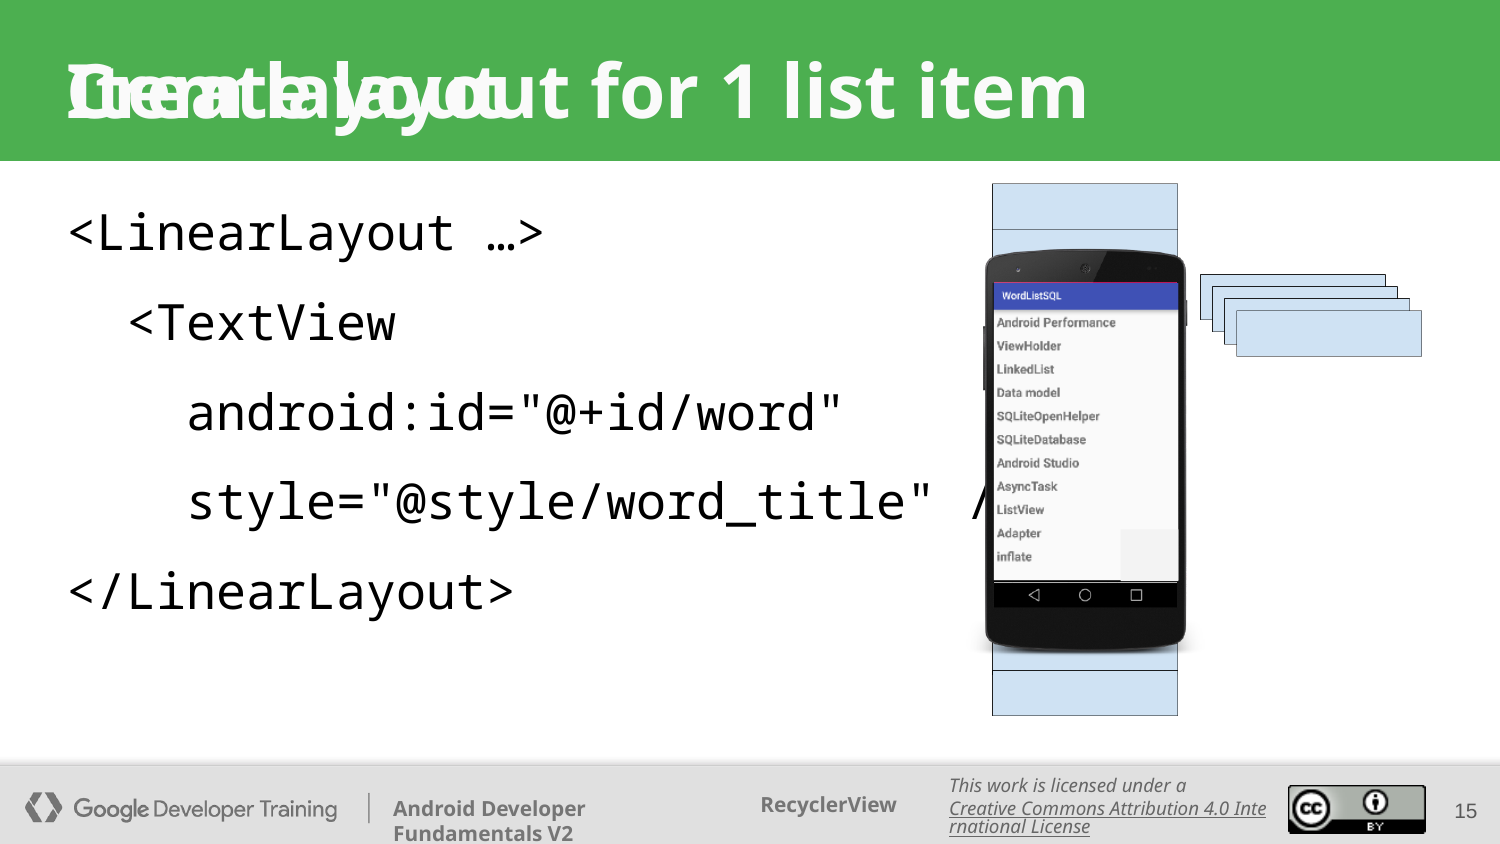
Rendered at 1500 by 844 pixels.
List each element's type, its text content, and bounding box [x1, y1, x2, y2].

title Create layout for 1 list item [51, 28, 1449, 122]
list <LinearLayout …> <TextView android:id="@+id/word" style="@style/word_title" /> </LinearLayout> [51, 176, 1449, 737]
picture [0, 161, 1500, 844]
slide_number ‹#› [1402, 777, 1493, 842]
